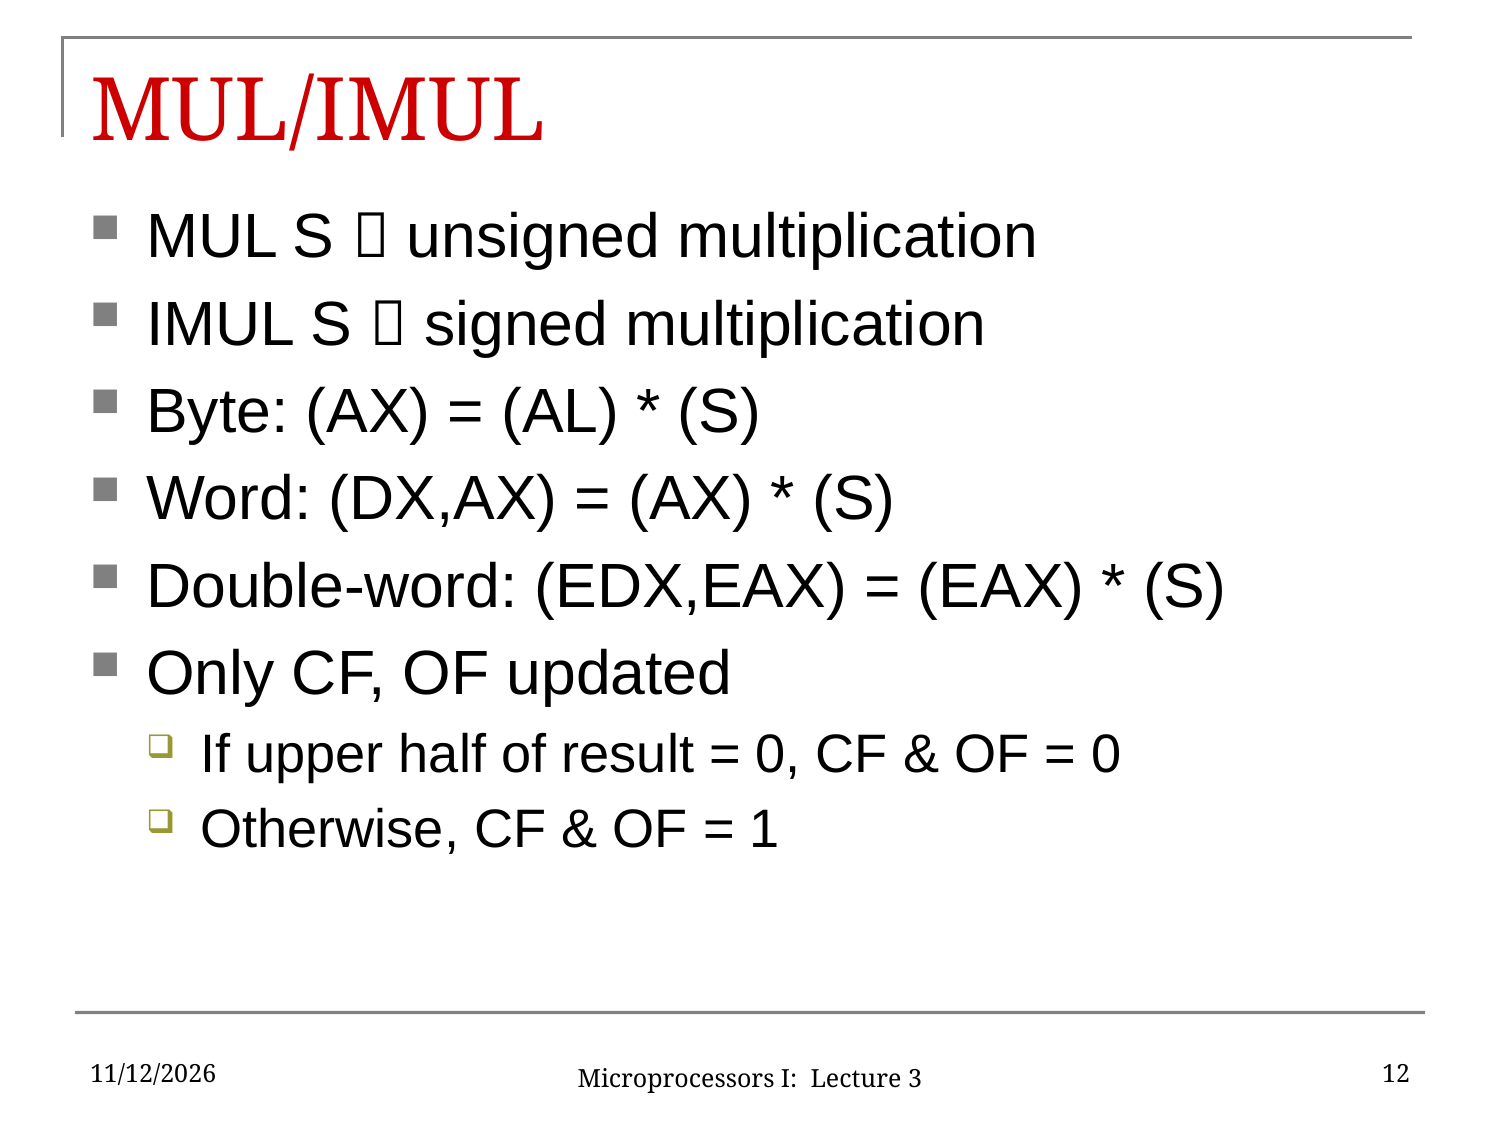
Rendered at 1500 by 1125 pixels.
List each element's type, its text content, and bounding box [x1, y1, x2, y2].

footer Microprocessors I: Lecture 3 [512, 1024, 988, 1101]
title MUL/IMUL [75, 45, 1425, 163]
slide_number 12 [1074, 1023, 1426, 1100]
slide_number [74, 1023, 426, 1100]
list MUL S  unsigned multiplication IMUL S  signed multiplication Byte: (AX) = (AL) * (S) Word: (DX,AX) = (AX) * (S) Double-word: (EDX,EAX) = (EAX) * (S) Only CF, OF updated If upper half of result = 0, CF & OF = 0 Otherwise, CF & OF = 1 [75, 187, 1425, 1006]
